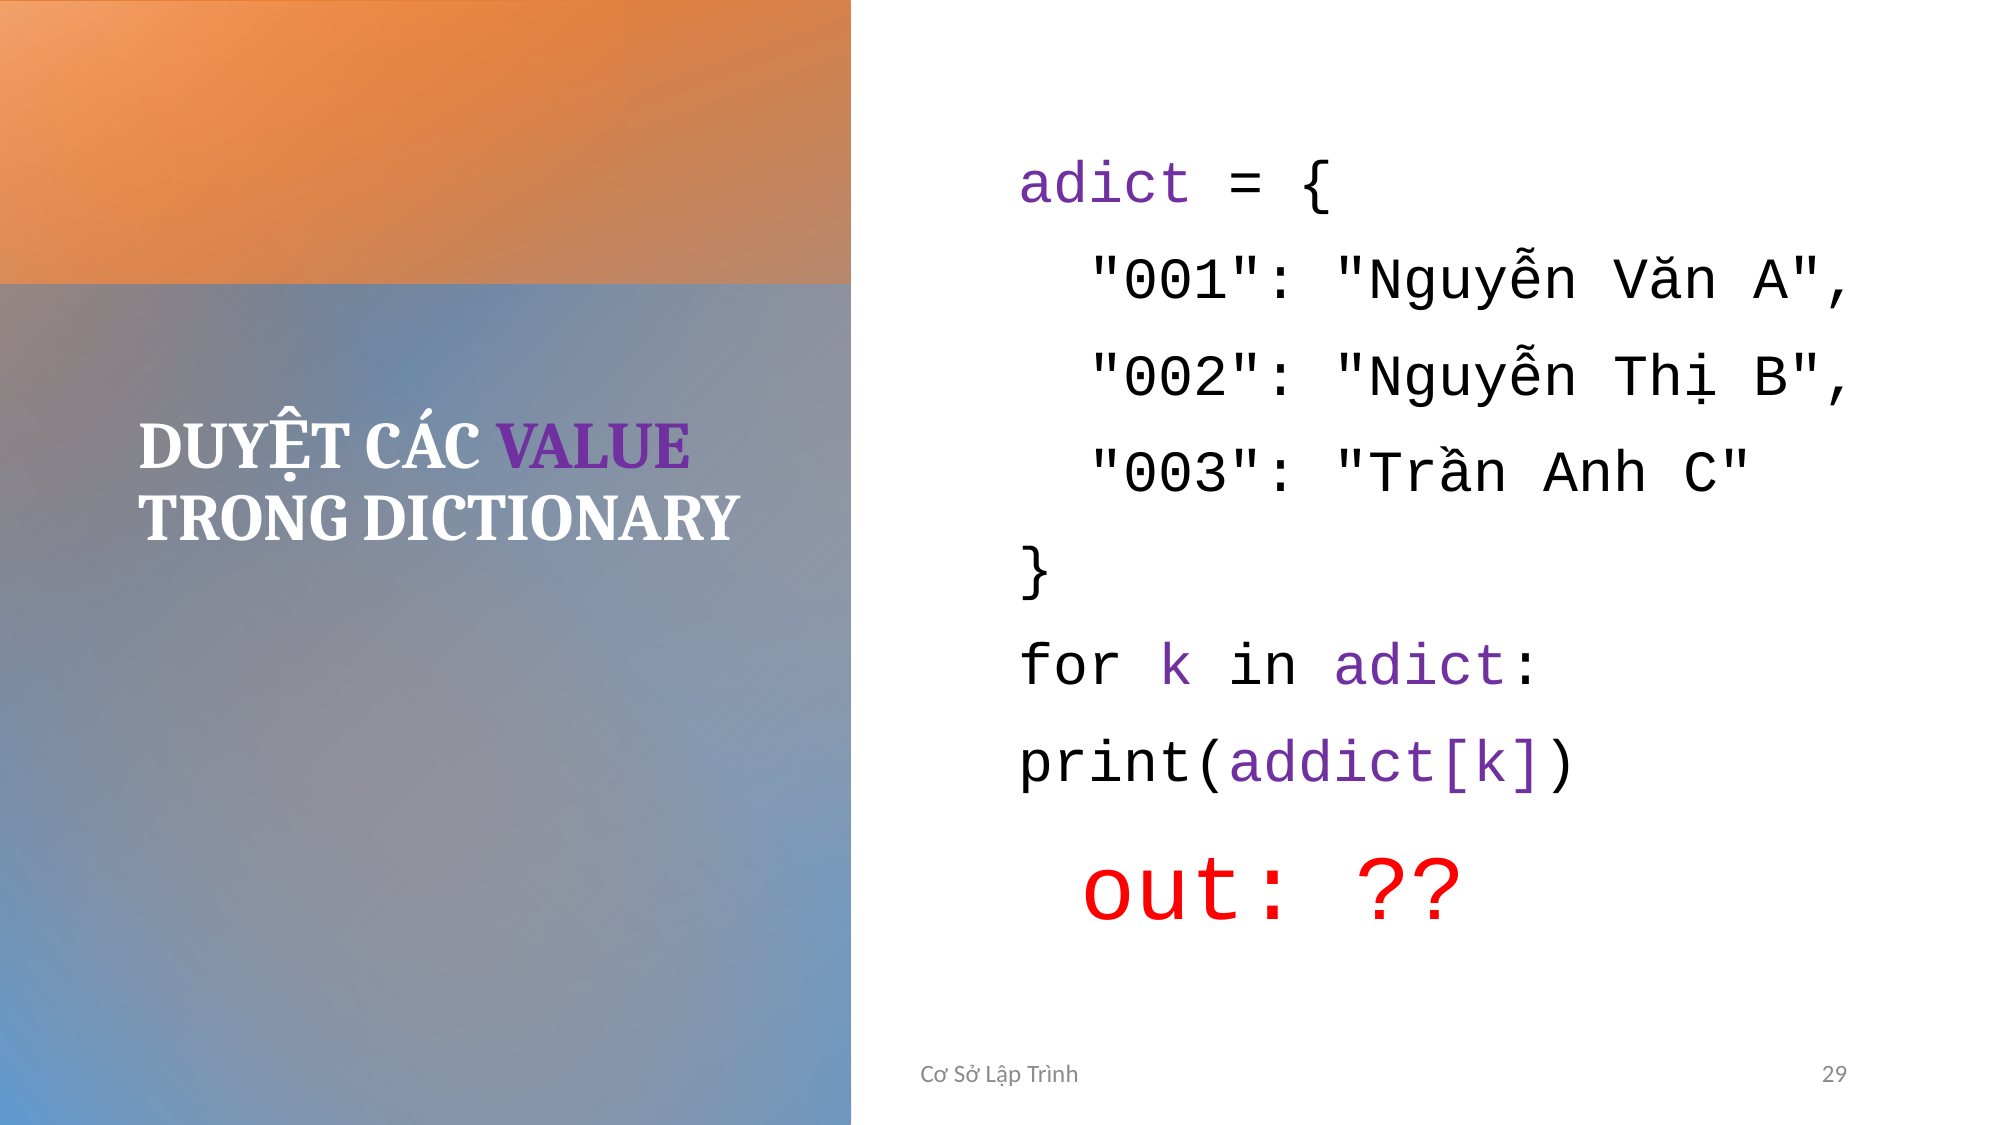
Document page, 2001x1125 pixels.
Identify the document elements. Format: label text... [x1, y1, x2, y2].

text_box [0, 0, 853, 1125]
footer Cơ Sở Lập Trình [853, 1042, 1338, 1103]
slide_number 29 [1412, 1042, 1863, 1103]
text_box adict = { "001": "Nguyễn Văn A", "002": "Nguyễn Thị B", "003": "Trần Anh C" } for k in adict: print(addict[k]) out: ?? [915, 122, 1905, 945]
